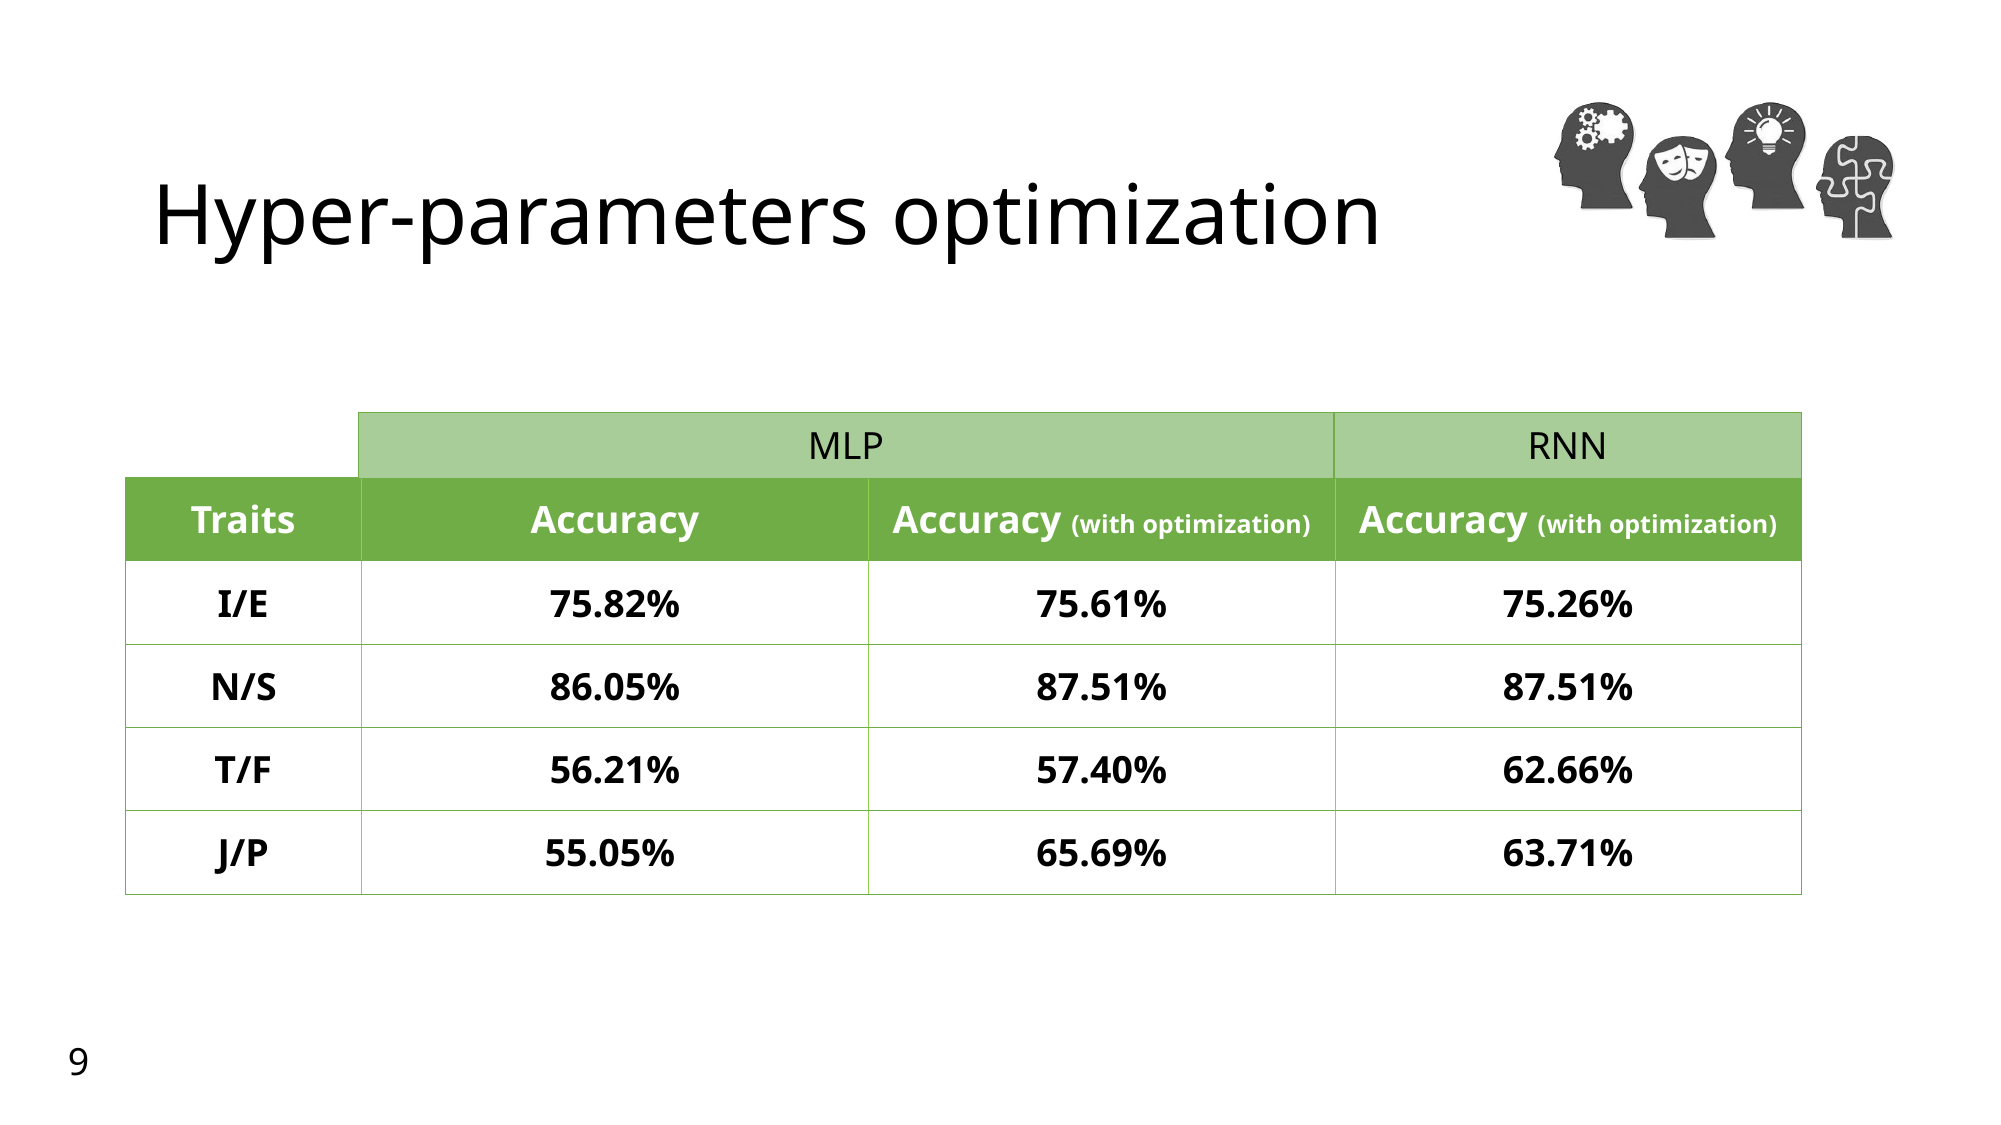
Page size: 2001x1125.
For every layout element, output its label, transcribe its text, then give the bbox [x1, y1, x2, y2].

table_header RNN [1335, 413, 1801, 478]
table_header Accuracy (with optimization) [869, 479, 1335, 560]
table_header Accuracy [362, 479, 868, 560]
table_header Traits [126, 478, 361, 560]
table_cell N/S [126, 645, 361, 727]
table_cell 86.05% [362, 645, 868, 727]
table_header MLP [359, 413, 1333, 478]
table_cell 56.21% [362, 728, 868, 810]
picture [1536, 95, 1912, 247]
table_cell 75.82% [362, 561, 868, 644]
table_cell 87.51% [1336, 645, 1801, 727]
table_cell 87.51% [869, 645, 1335, 727]
table_cell 57.40% [869, 728, 1335, 810]
table_cell 63.71% [1336, 811, 1801, 894]
table_cell 75.26% [1336, 561, 1801, 644]
table_cell T/F [126, 728, 361, 810]
text_box Hyper-parameters optimization [138, 95, 1638, 270]
table_header Accuracy (with optimization) [1336, 479, 1801, 560]
table_cell 65.69% [869, 811, 1335, 894]
table_cell 55.05% [362, 811, 868, 894]
text_box 9 [53, 1030, 105, 1091]
table_cell J/P [126, 811, 361, 894]
table_cell I/E [126, 561, 361, 644]
table_cell 62.66% [1336, 728, 1801, 810]
table_cell 75.61% [869, 561, 1335, 644]
